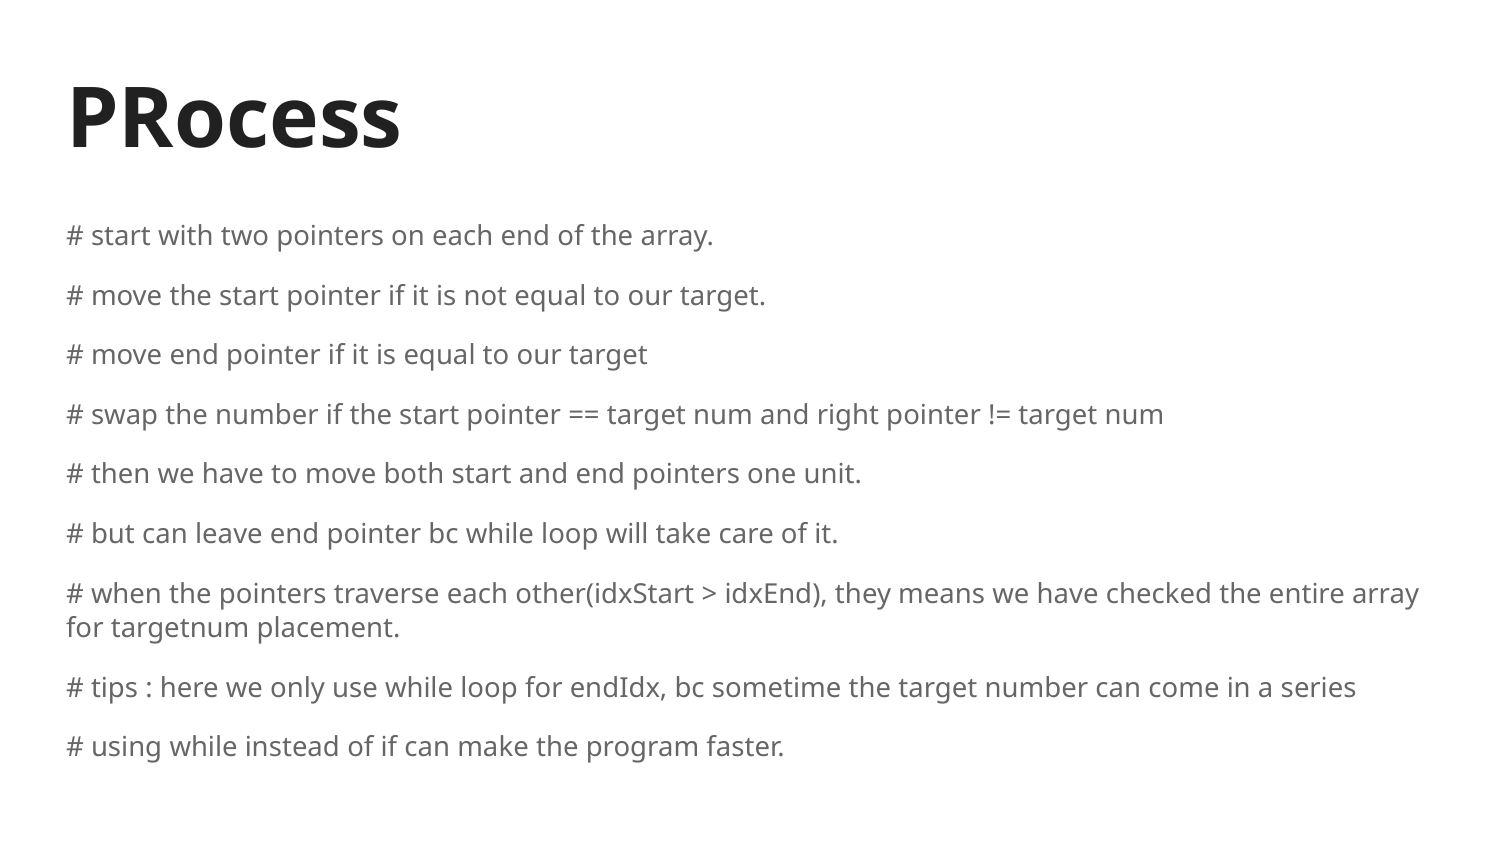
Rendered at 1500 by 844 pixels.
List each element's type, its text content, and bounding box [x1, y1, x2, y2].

list # start with two pointers on each end of the array. # move the start pointer if it is not equal to our target. # move end pointer if it is equal to our target # swap the number if the start pointer == target num and right pointer != target num # then we have to move both start and end pointers one unit. # but can leave end pointer bc while loop will take care of it. # when the pointers traverse each other(idxStart > idxEnd), they means we have checked the entire array for targetnum placement. # tips : here we only use while loop for endIdx, bc sometime the target number can come in a series # using while instead of if can make the program faster. [51, 201, 1449, 750]
title PRocess [51, 48, 1449, 180]
